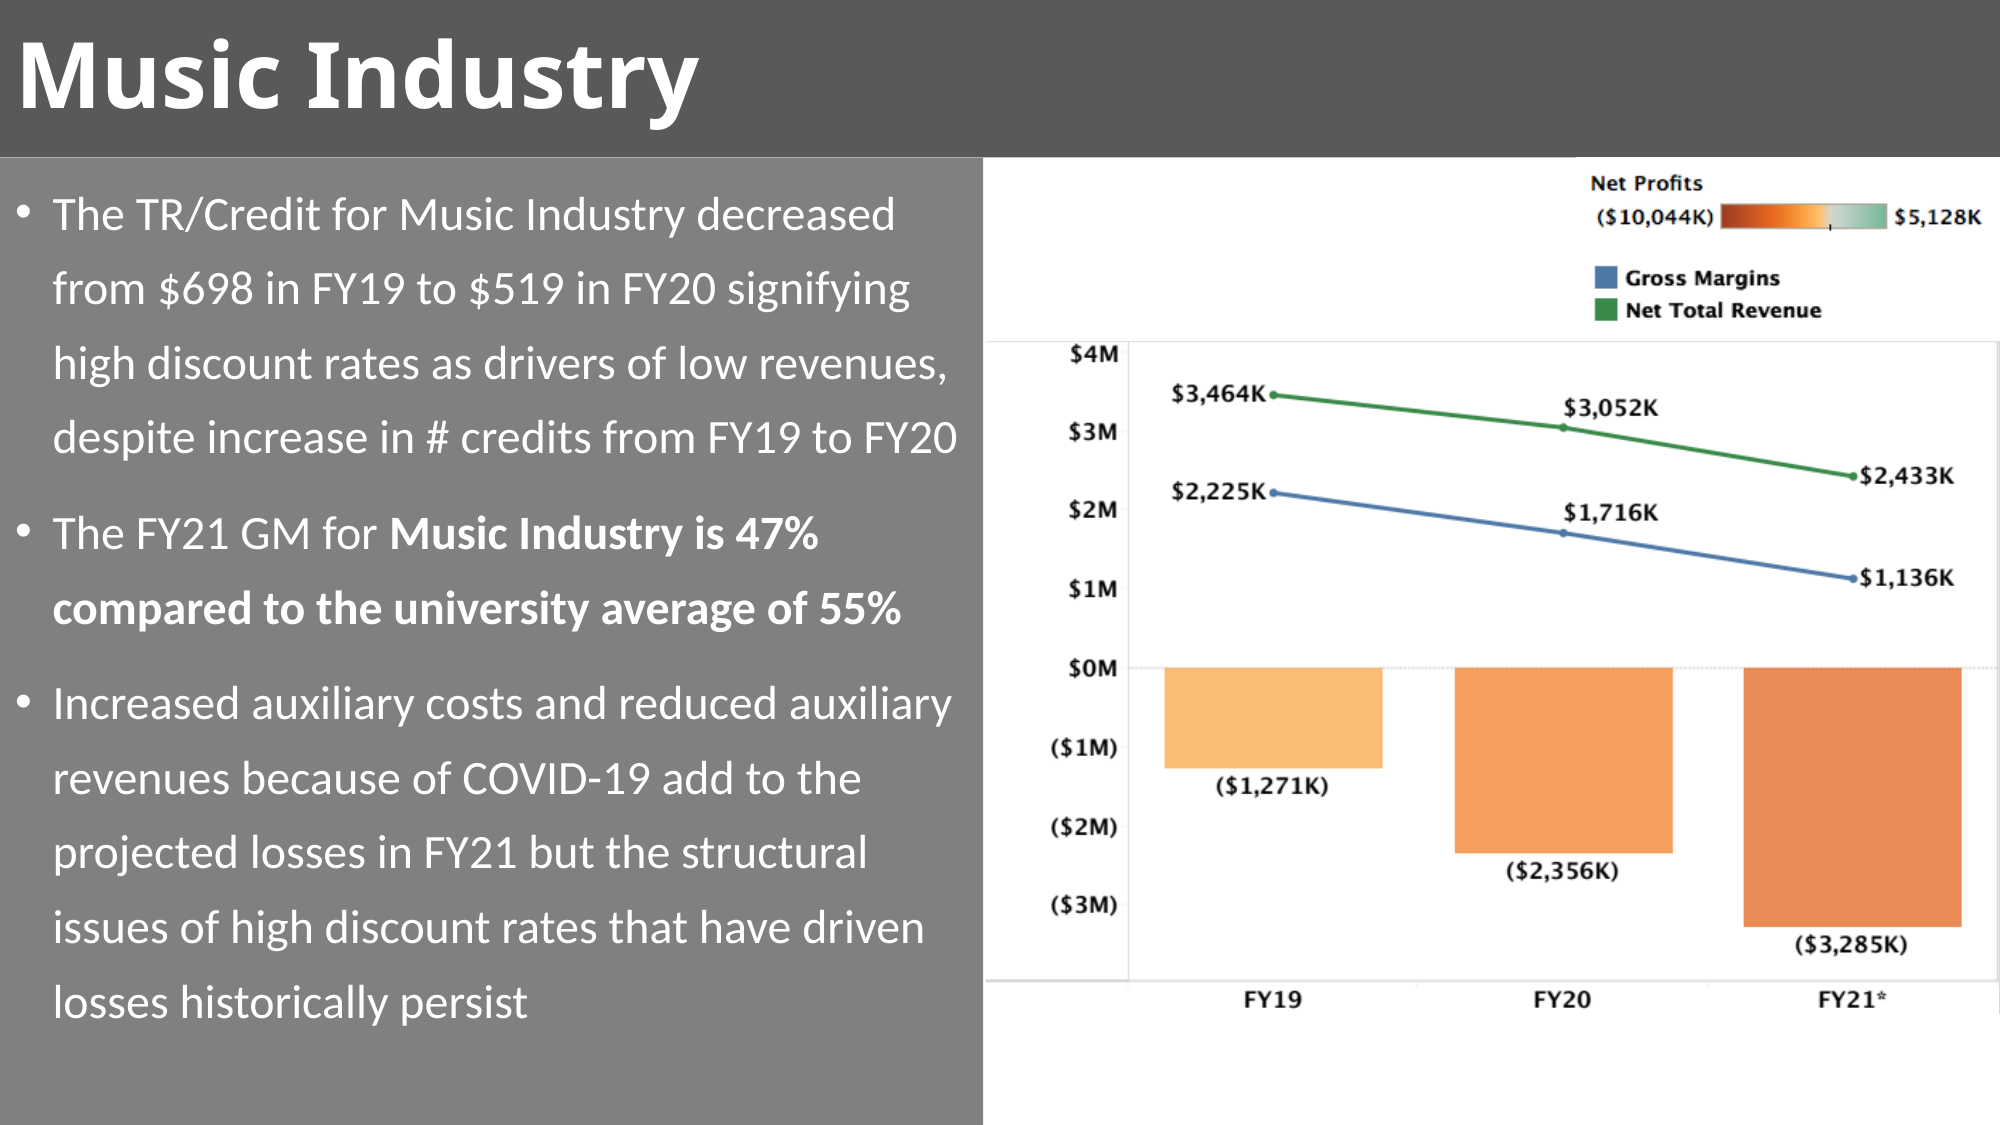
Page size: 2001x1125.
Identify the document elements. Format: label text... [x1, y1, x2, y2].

list The TR/Credit for Music Industry decreased from $698 in FY19 to $519 in FY20 signifying high discount rates as drivers of low revenues, despite increase in # credits from FY19 to FY20 The FY21 GM for Music Industry is 47% compared to the university average of 55% Increased auxiliary costs and reduced auxiliary revenues because of COVID-19 add to the projected losses in FY21 but the structural issues of high discount rates that have driven losses historically persist [0, 157, 984, 1125]
title Music Industry [0, 0, 2000, 158]
picture [985, 157, 2000, 1014]
